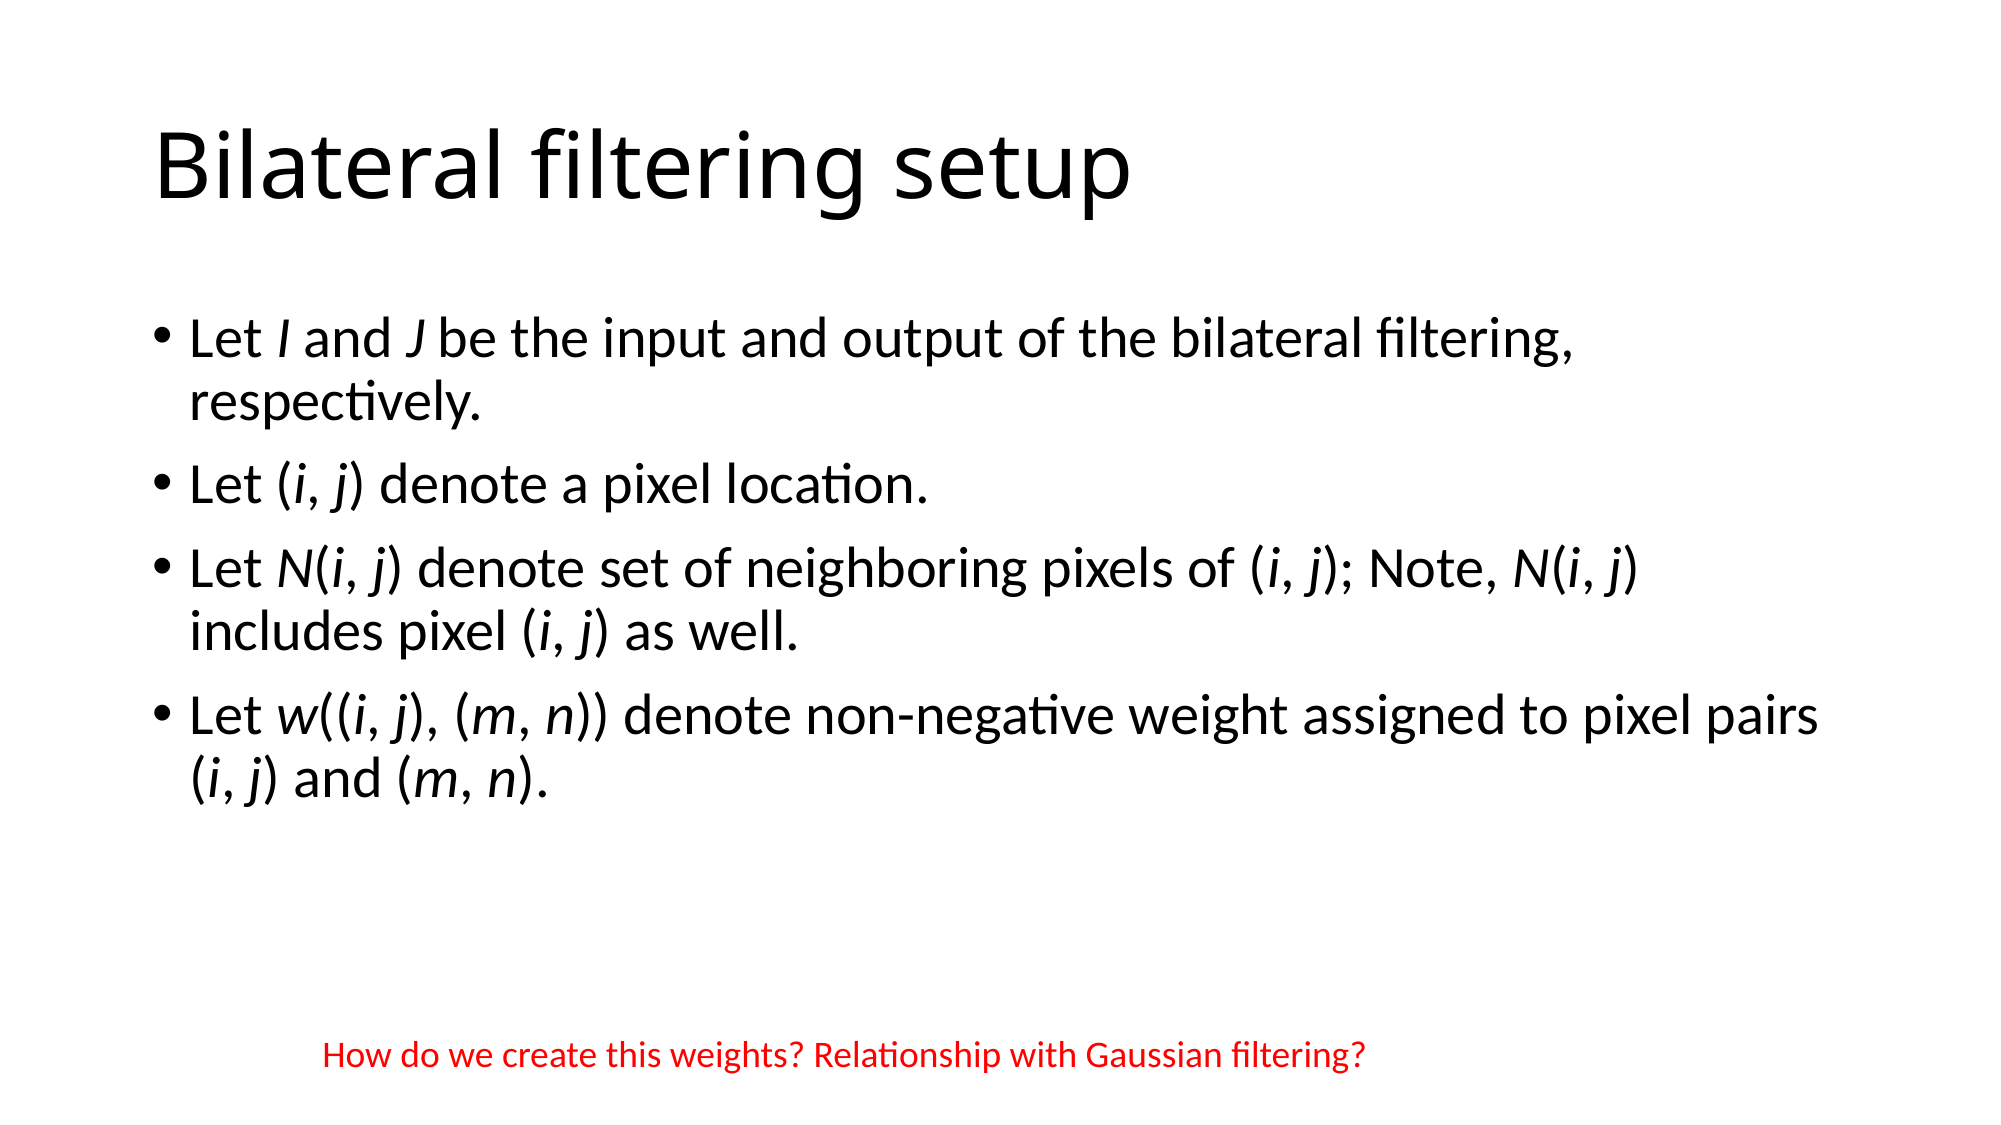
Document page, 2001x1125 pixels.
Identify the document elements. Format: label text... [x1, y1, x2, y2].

text_box How do we create this weights? Relationship with Gaussian filtering? [307, 1022, 1384, 1083]
list Let I and J be the input and output of the bilateral filtering, respectively. Let (i, j) denote a pixel location. Let N(i, j) denote set of neighboring pixels of (i, j); Note, N(i, j) includes pixel (i, j) as well. Let w((i, j), (m, n)) denote non-negative weight assigned to pixel pairs (i, j) and (m, n). [137, 299, 1863, 1014]
title Bilateral filtering setup [137, 59, 1863, 278]
